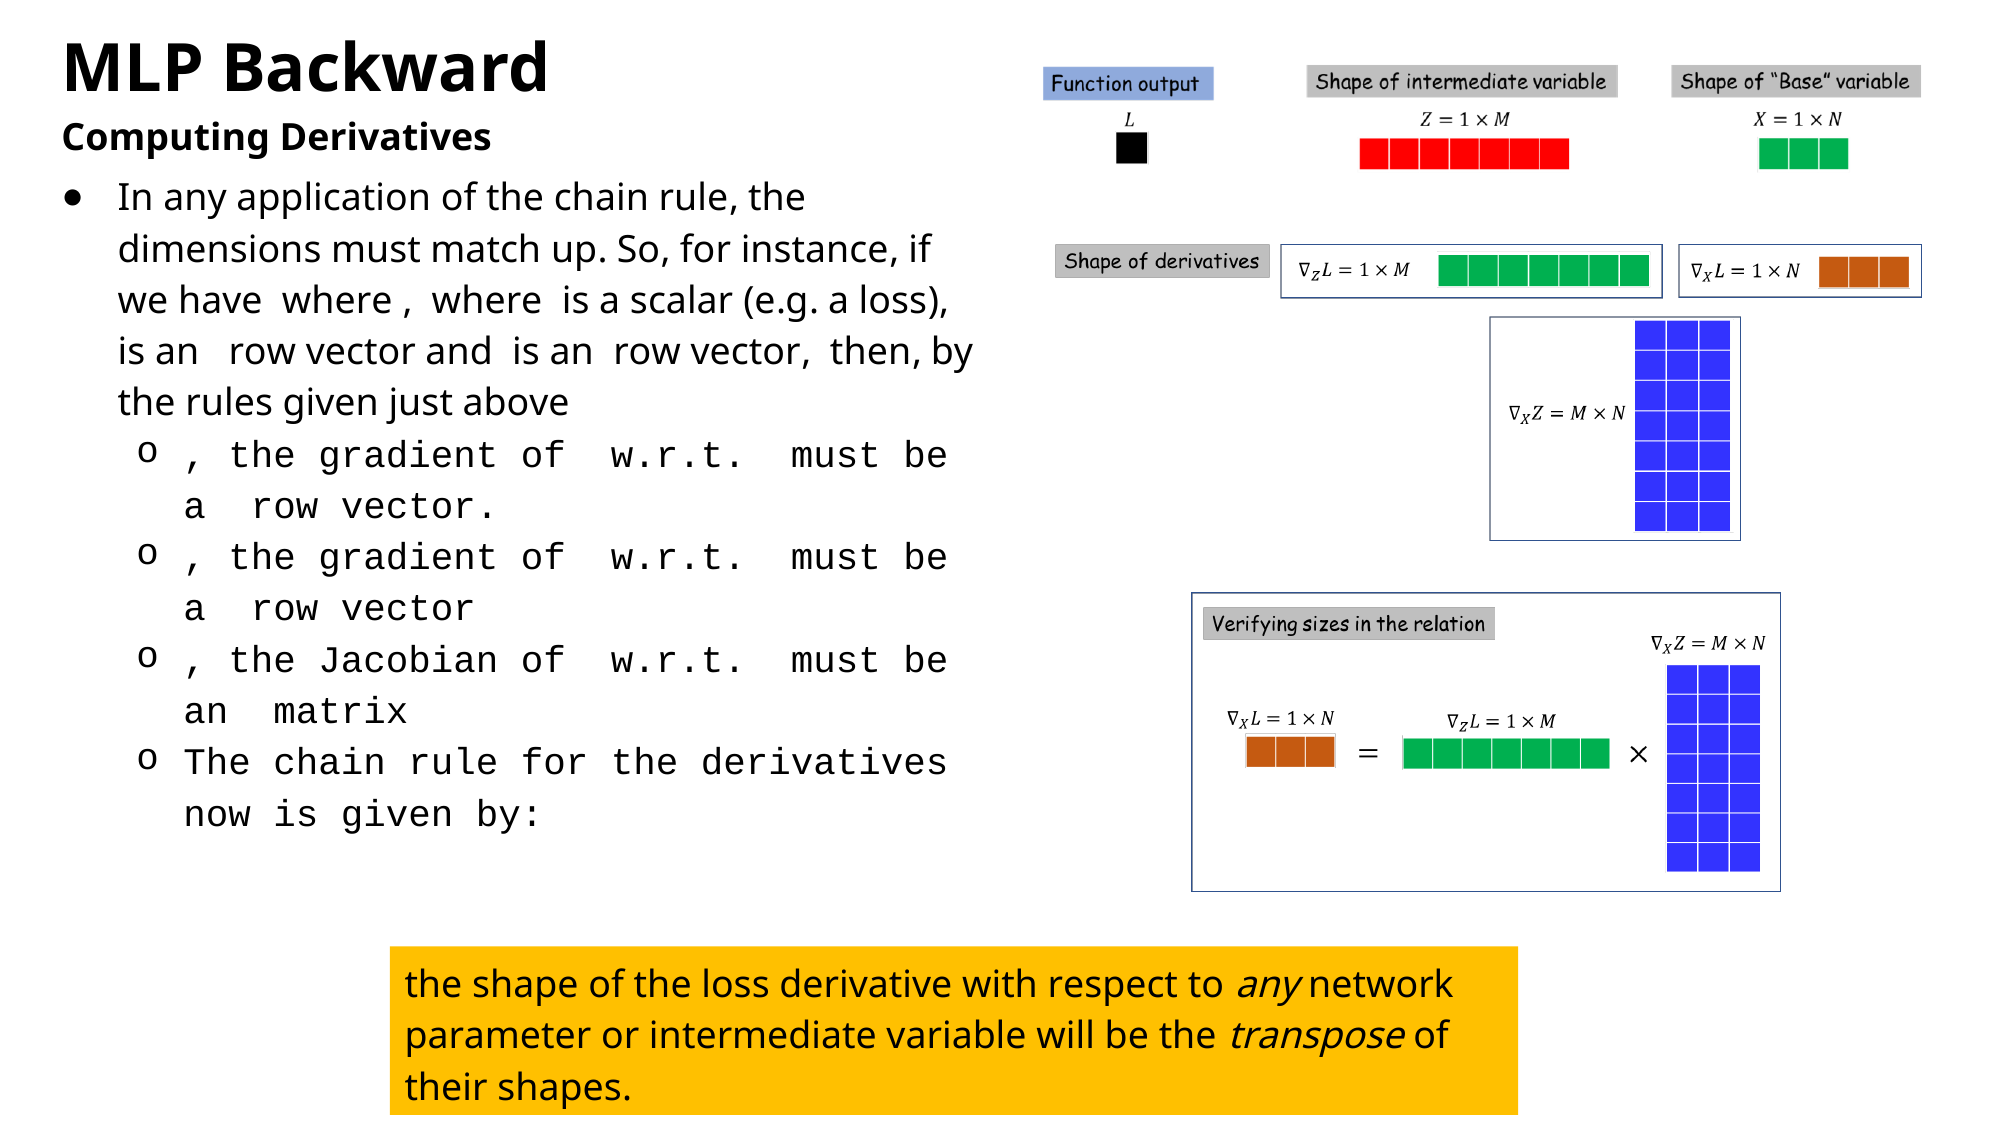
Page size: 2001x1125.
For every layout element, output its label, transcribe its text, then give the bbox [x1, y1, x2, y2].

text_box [1038, 62, 1922, 892]
text_box Computing Derivatives [46, 105, 520, 166]
text_box MLP Backward [46, 17, 567, 113]
text_box the shape of the loss derivative with respect to any network parameter or intermediate variable will be the transpose of their shapes. [389, 946, 1519, 1115]
